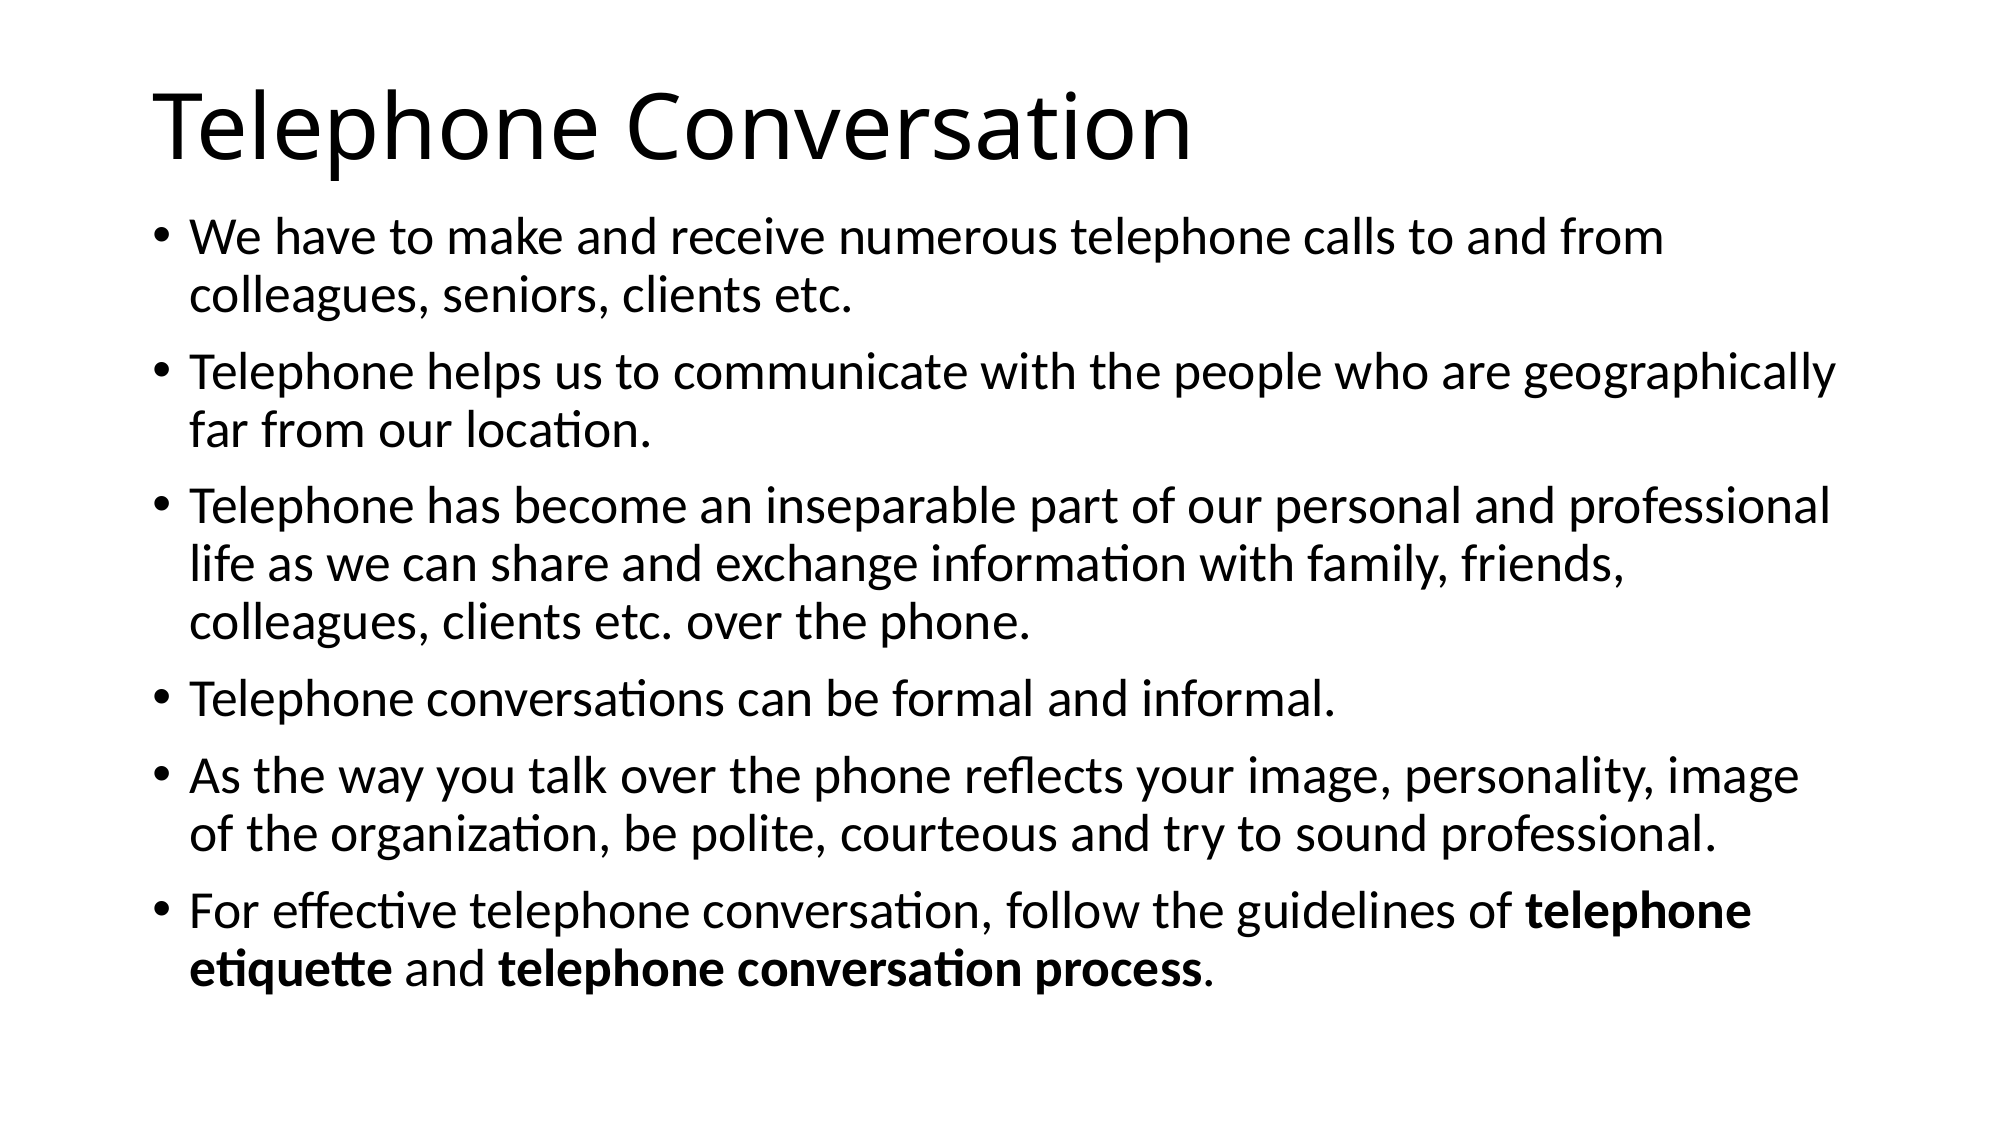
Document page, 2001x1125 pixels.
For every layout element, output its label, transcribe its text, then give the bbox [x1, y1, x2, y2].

list We have to make and receive numerous telephone calls to and from colleagues, seniors, clients etc. Telephone helps us to communicate with the people who are geographically far from our location. Telephone has become an inseparable part of our personal and professional life as we can share and exchange information with family, friends, colleagues, clients etc. over the phone. Telephone conversations can be formal and informal. As the way you talk over the phone reflects your image, personality, image of the organization, be polite, courteous and try to sound professional. For effective telephone conversation, follow the guidelines of telephone etiquette and telephone conversation process. [137, 200, 1863, 1014]
title Telephone Conversation [137, 59, 1863, 200]
